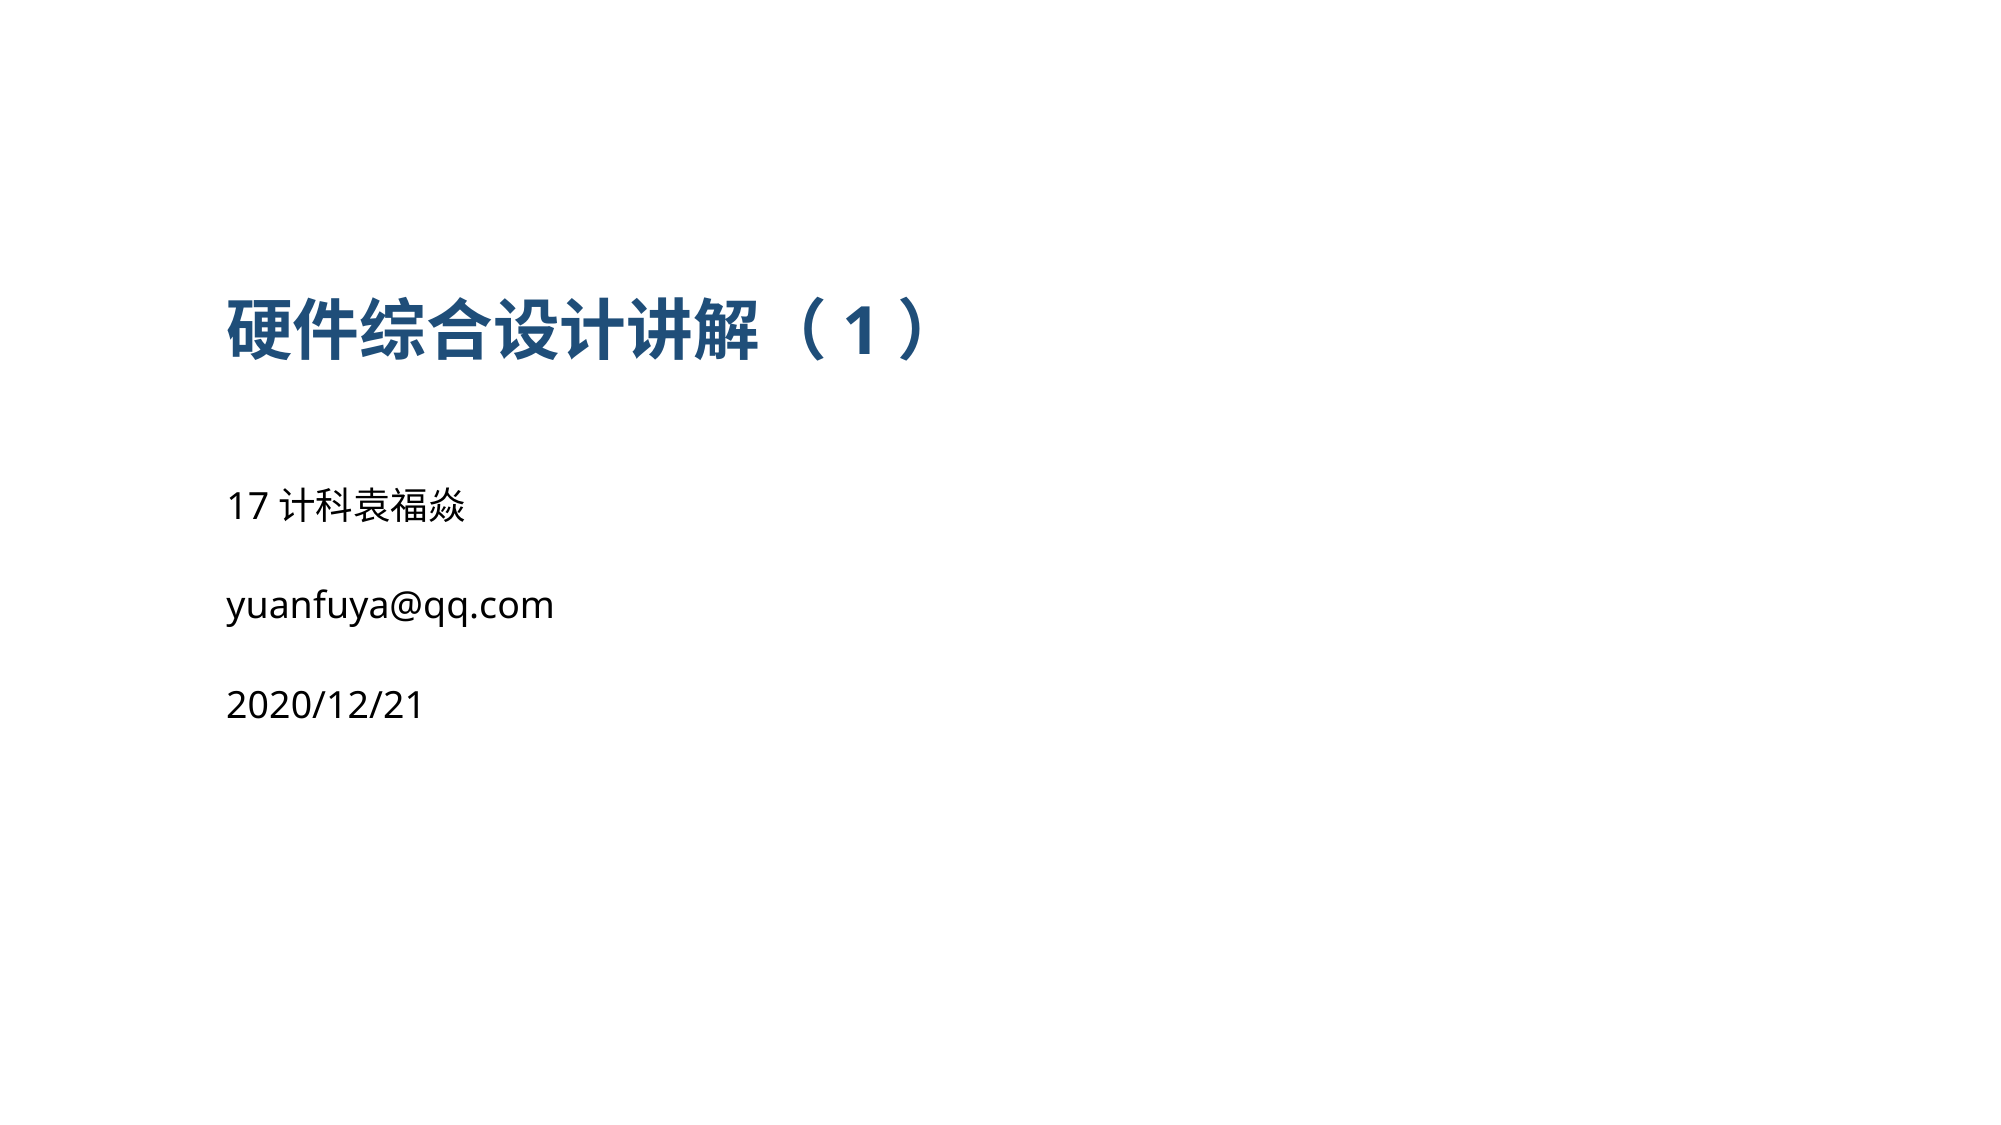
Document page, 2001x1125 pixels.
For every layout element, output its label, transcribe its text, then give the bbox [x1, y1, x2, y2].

text_box 2020/12/21 [211, 673, 462, 734]
text_box yuanfuya@qq.com [211, 573, 598, 634]
text_box 17计科袁福焱 [211, 474, 496, 535]
text_box 硬件综合设计讲解（1） [211, 280, 1097, 376]
